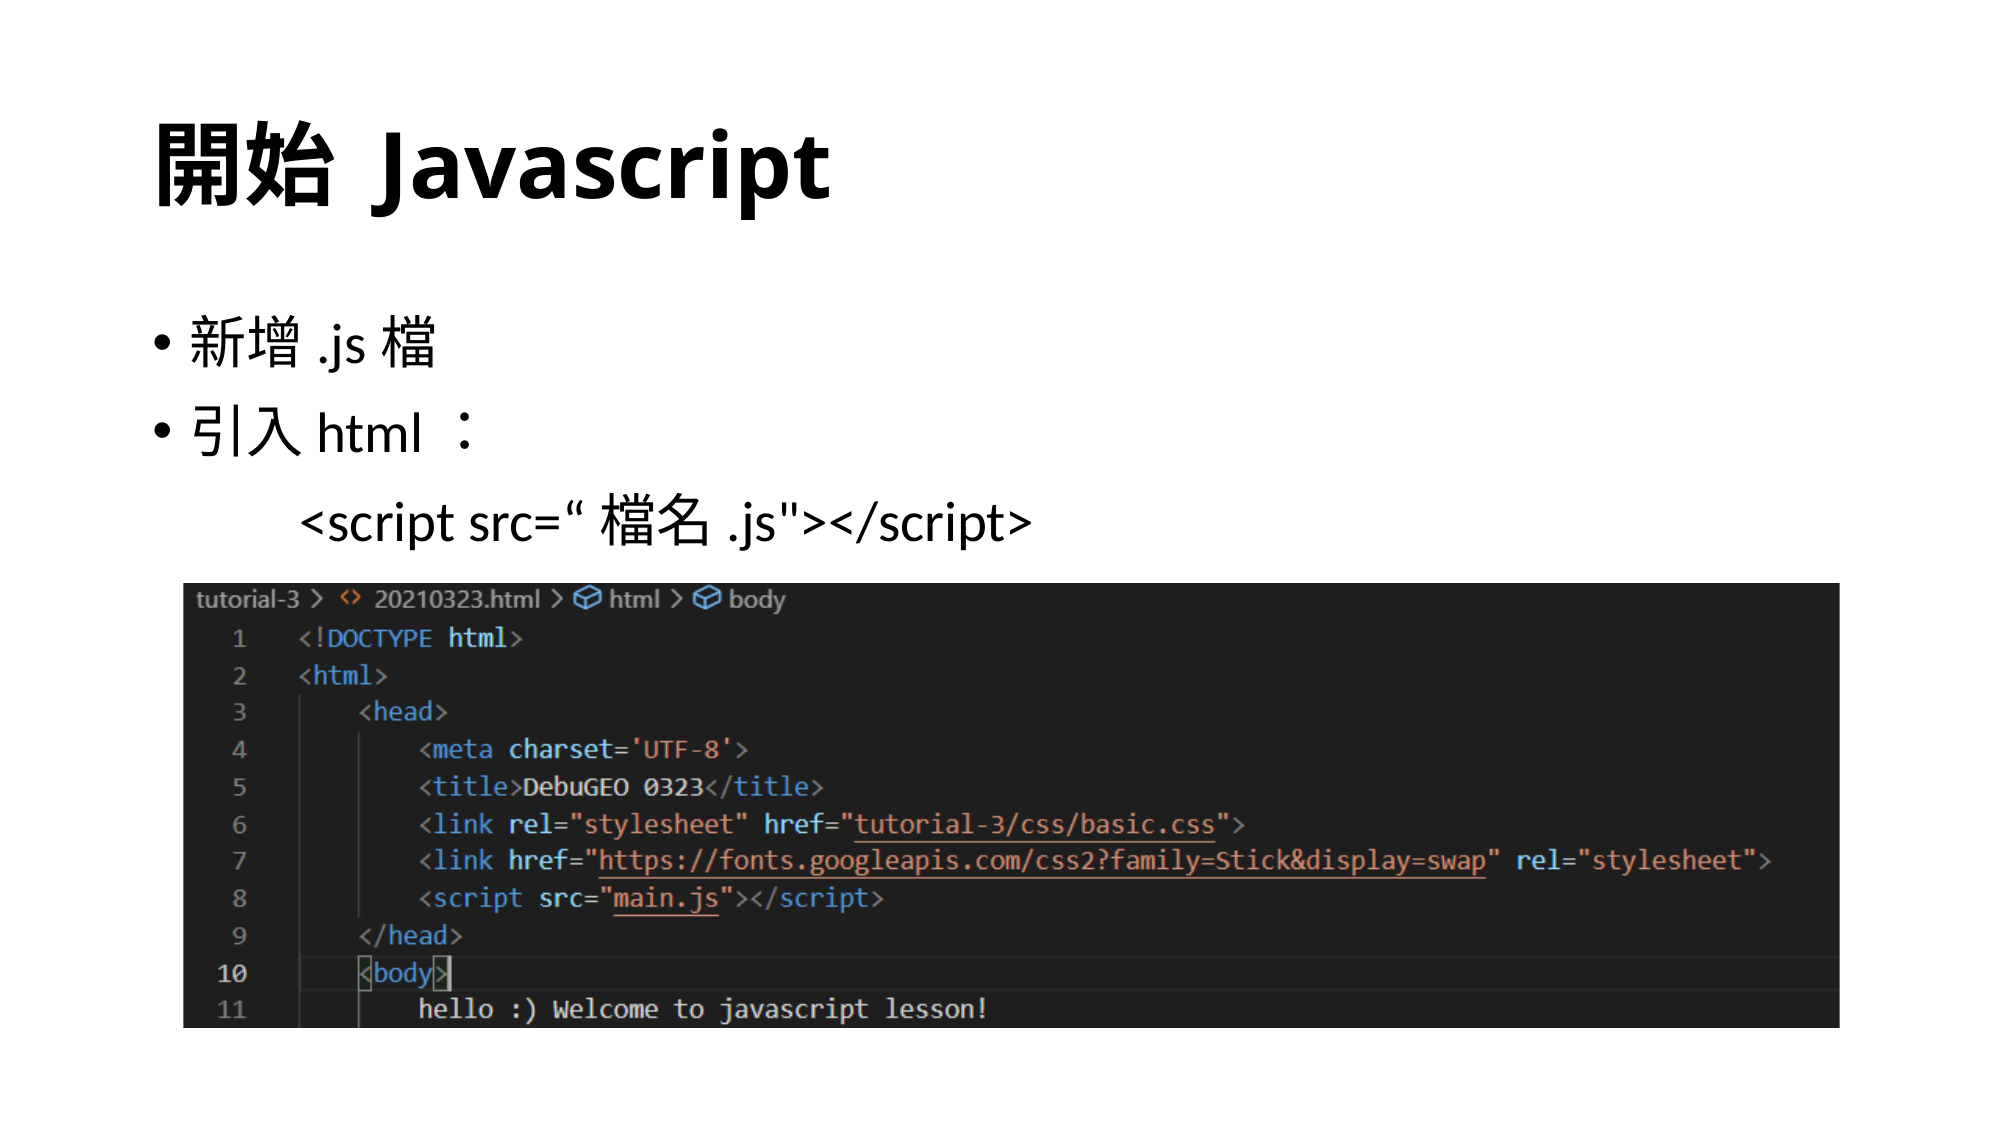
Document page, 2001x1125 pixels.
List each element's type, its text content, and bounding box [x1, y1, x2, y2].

list 新增.js檔 引入html： <script src=“檔名.js"></script> [137, 299, 1863, 562]
picture [183, 583, 1840, 1028]
title 開始 Javascript [137, 59, 1863, 278]
